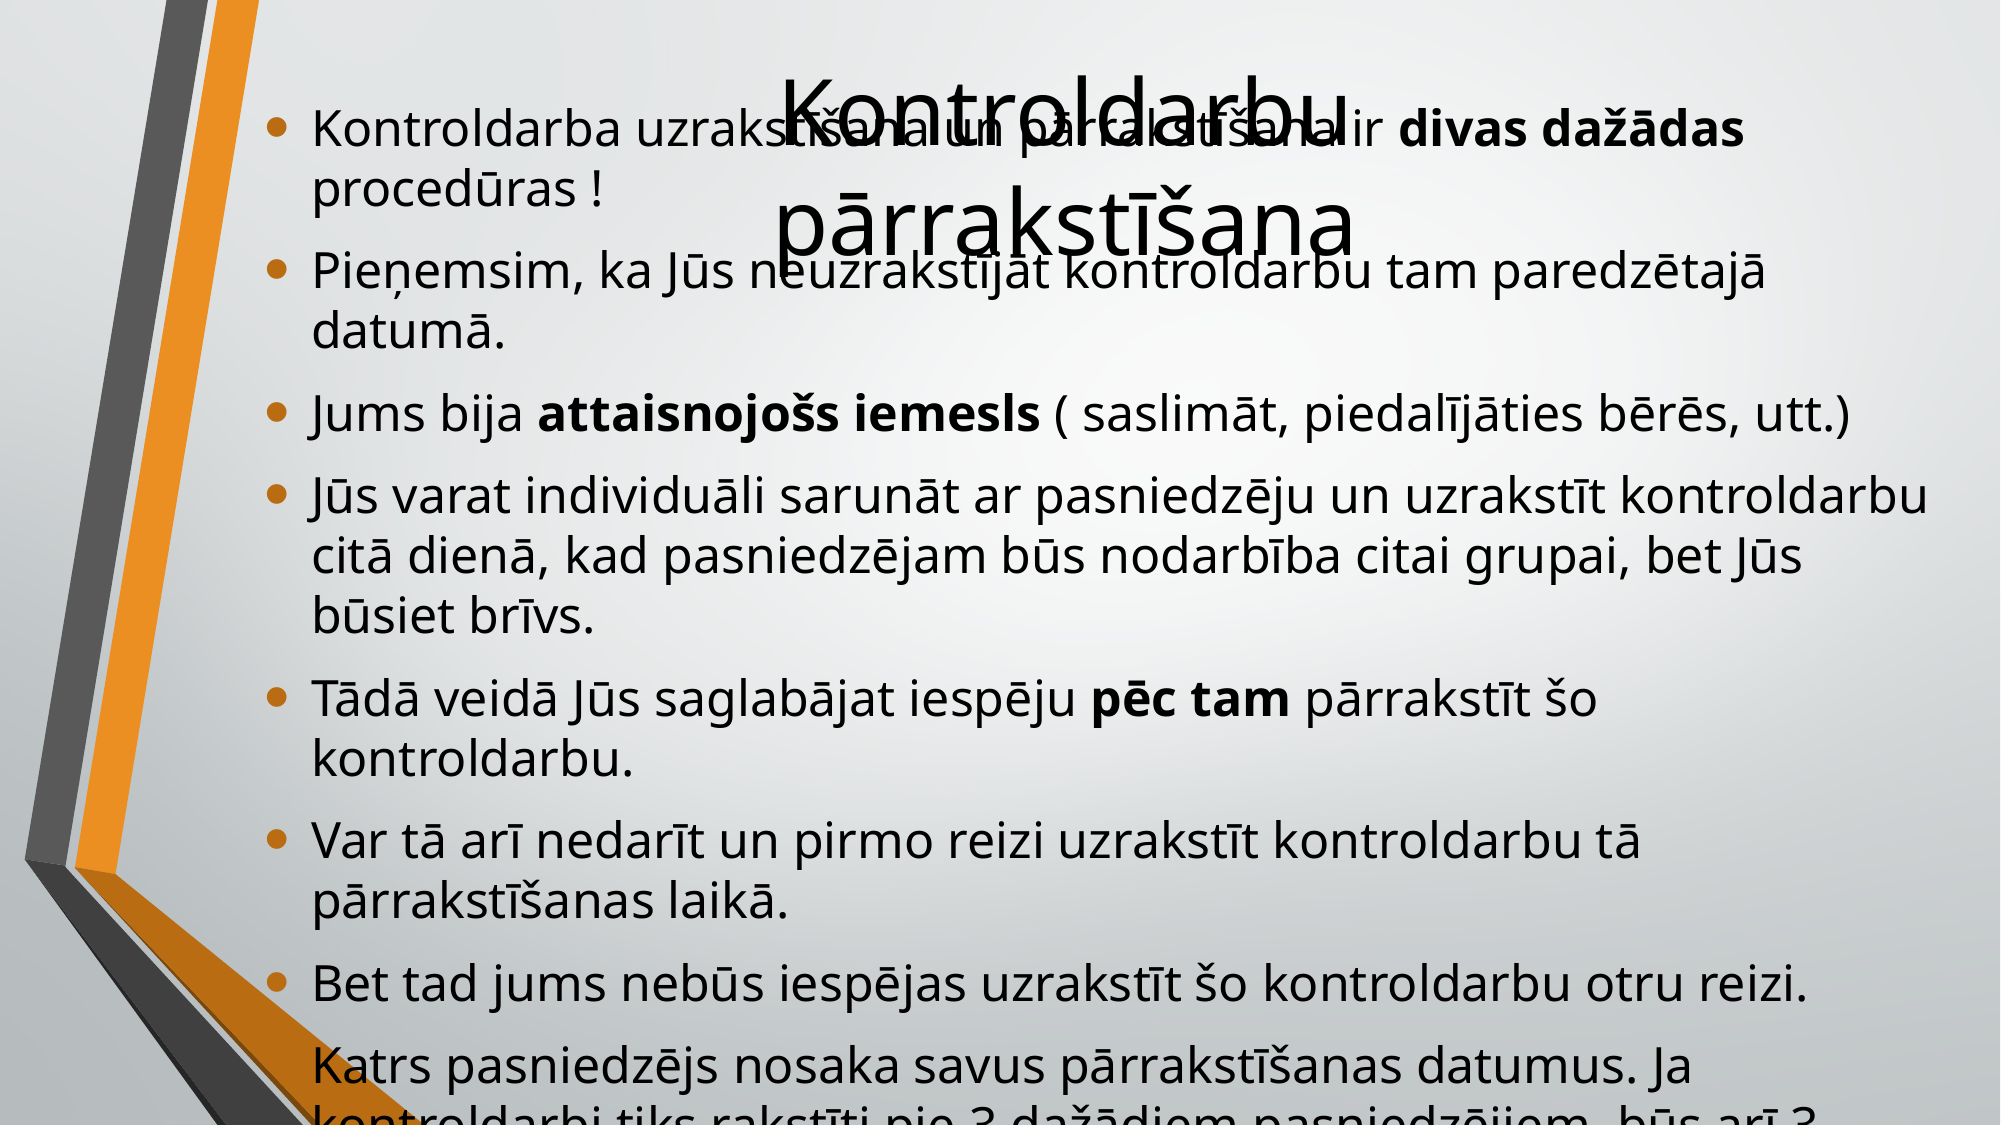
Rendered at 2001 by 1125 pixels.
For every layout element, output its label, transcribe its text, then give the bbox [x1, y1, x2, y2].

title Kontroldarbu pārrakstīšana [523, 99, 1609, 229]
list Kontroldarba uzrakstīšana un pārrakstīšana ir divas dažādas procedūras ! Pieņemsim, ka Jūs neuzrakstījāt kontroldarbu tam paredzētajā datumā. Jums bija attaisnojošs iemesls ( saslimāt, piedalījāties bērēs, utt.) Jūs varat individuāli sarunāt ar pasniedzēju un uzrakstīt kontroldarbu citā dienā, kad pasniedzējam būs nodarbība citai grupai, bet Jūs būsiet brīvs. Tādā veidā Jūs saglabājat iespēju pēc tam pārrakstīt šo kontroldarbu. Var tā arī nedarīt un pirmo reizi uzrakstīt kontroldarbu tā pārrakstīšanas laikā. Bet tad jums nebūs iespējas uzrakstīt šo kontroldarbu otru reizi. Katrs pasniedzējs nosaka savus pārrakstīšanas datumus. Ja kontroldarbi tiks rakstīti pie 3 dažādiem pasniedzējiem, būs arī 3 pārrakstīšanas datumi. [249, 258, 1948, 1052]
